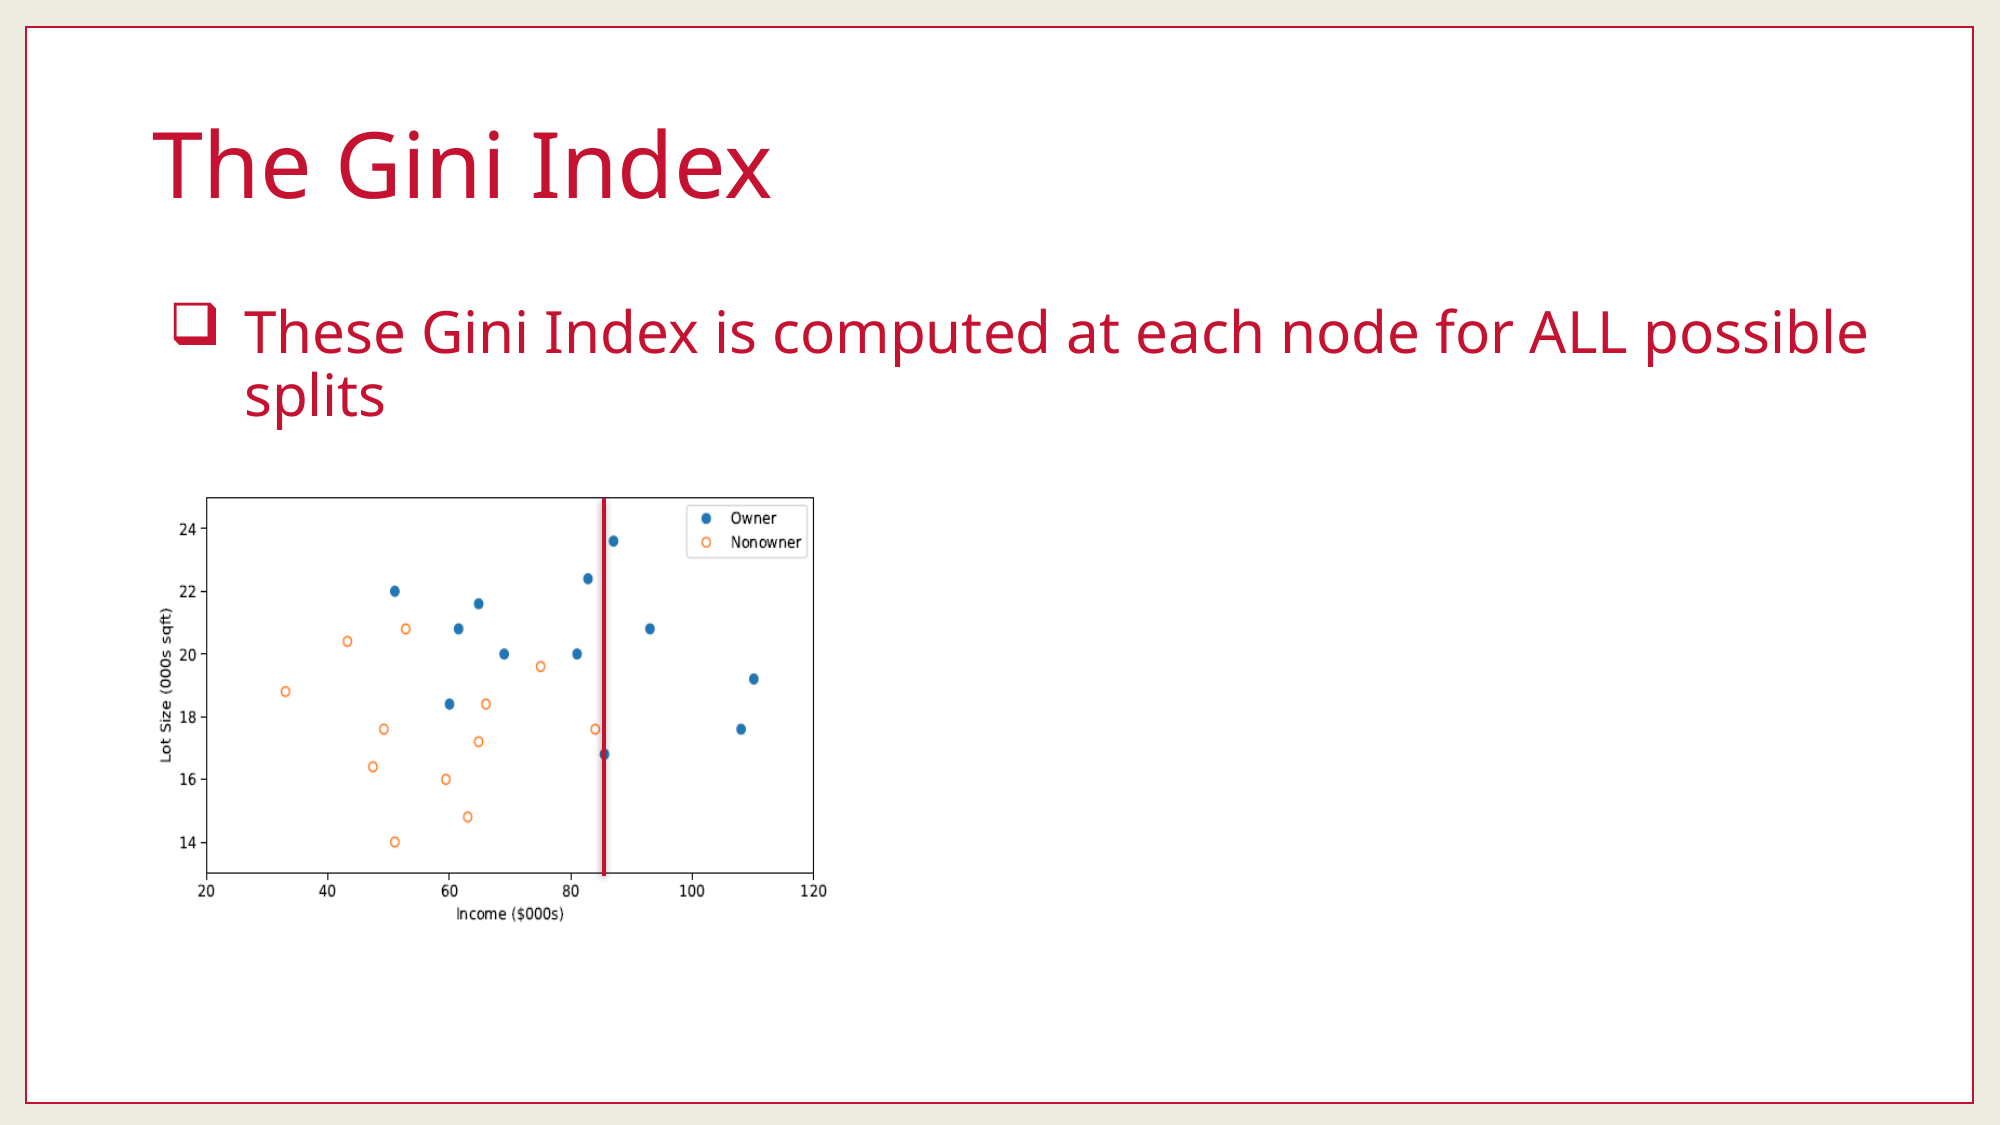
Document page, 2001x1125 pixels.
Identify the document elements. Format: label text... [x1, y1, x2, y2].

list These Gini Index is computed at each node for ALL possible splits [154, 296, 1972, 1010]
title The Gini Index [137, 59, 1945, 278]
picture [137, 463, 840, 936]
